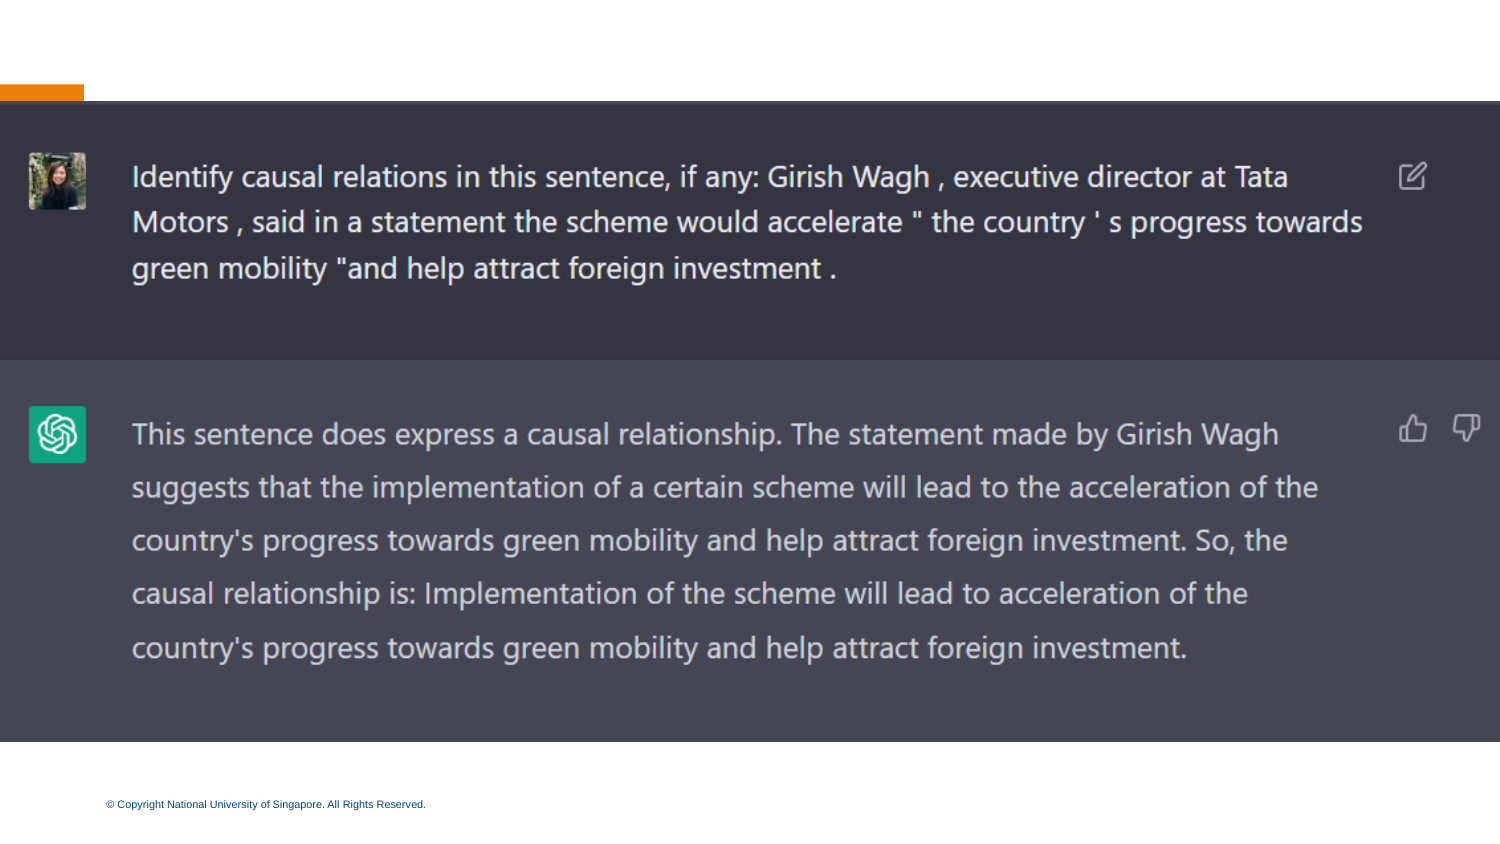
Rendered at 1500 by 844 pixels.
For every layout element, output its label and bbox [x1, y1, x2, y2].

picture [0, 101, 1500, 742]
